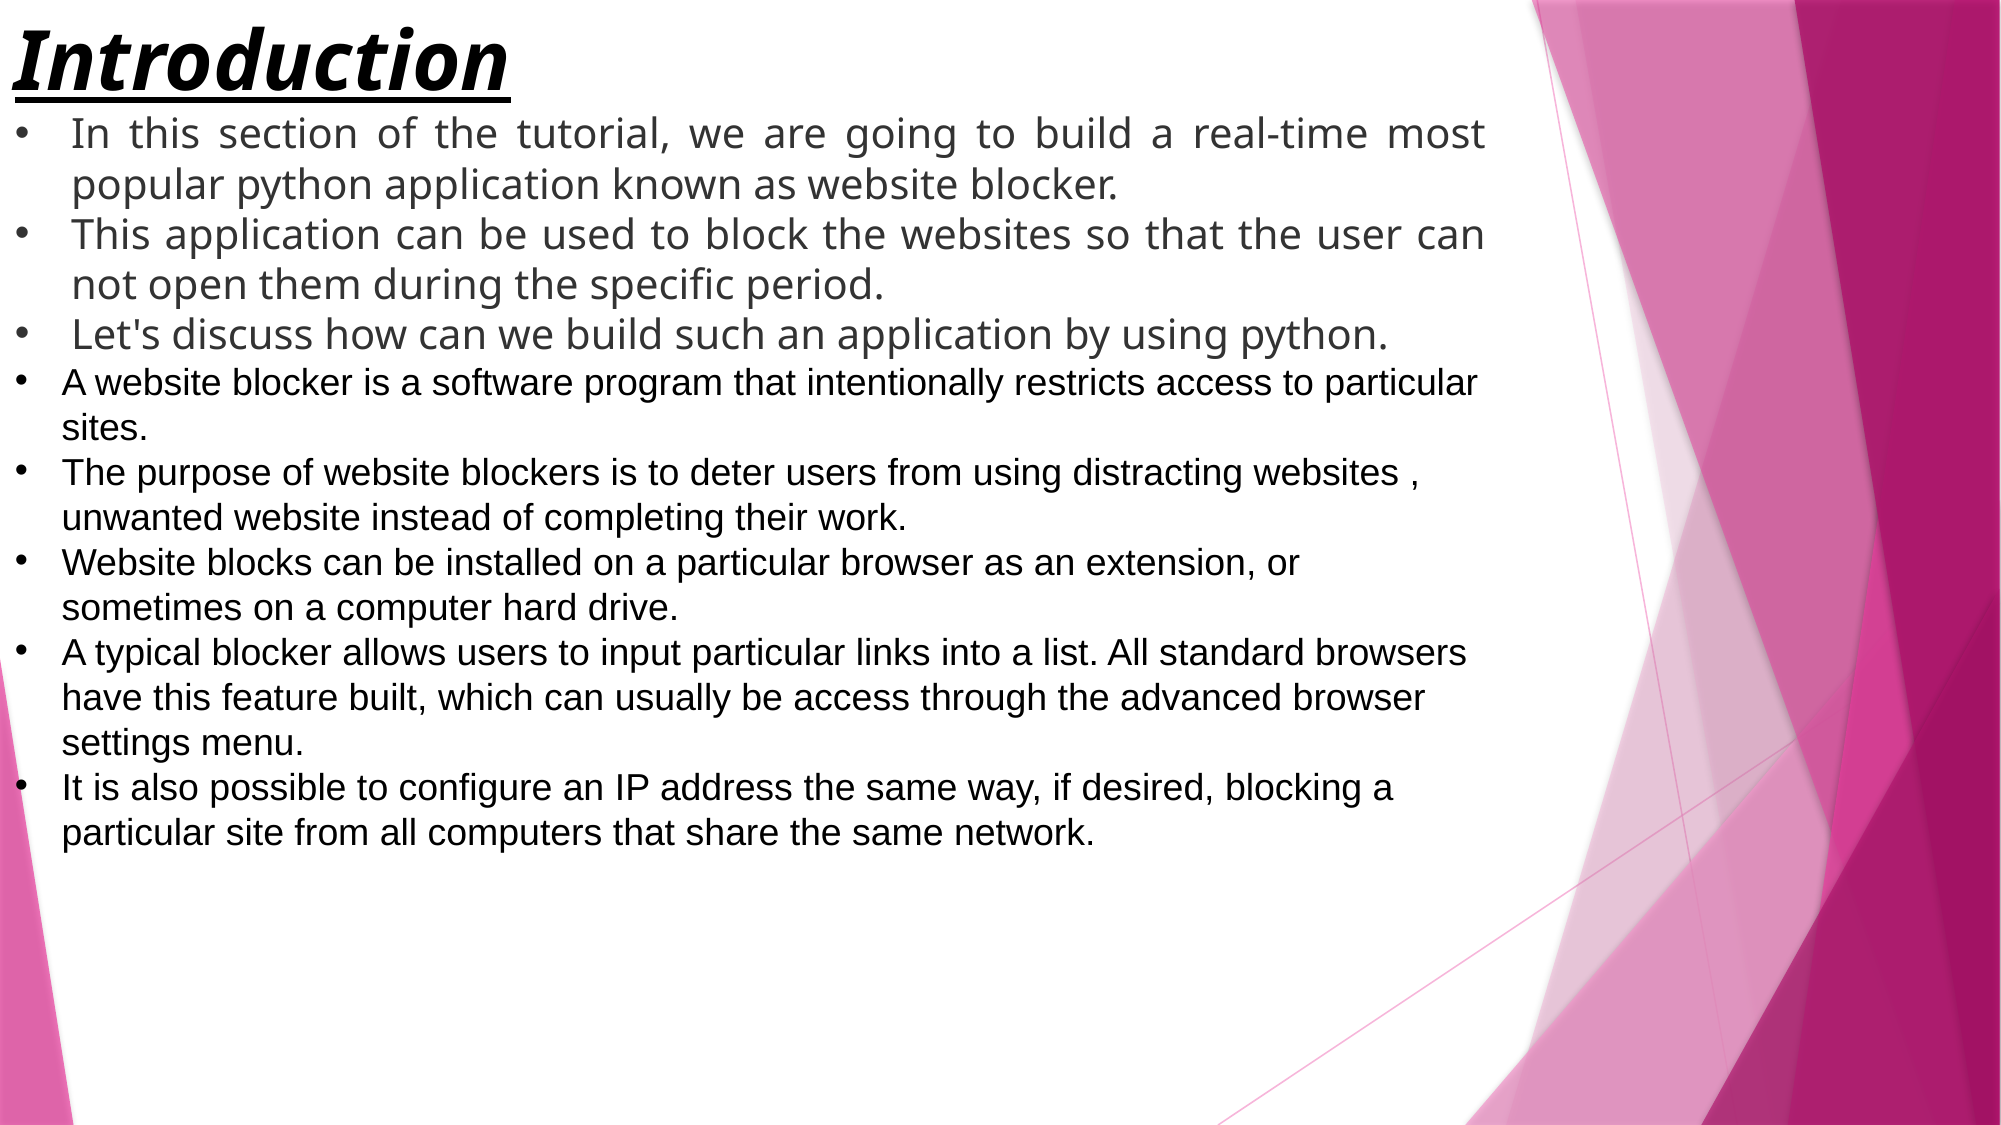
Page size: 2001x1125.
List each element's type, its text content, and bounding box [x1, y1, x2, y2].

text_box Introduction In this section of the tutorial, we are going to build a real-time most popular python application known as website blocker. This application can be used to block the websites so that the user can not open them during the specific period. Let's discuss how can we build such an application by using python. A website blocker is a software program that intentionally restricts access to particular sites. The purpose of website blockers is to deter users from using distracting websites , unwanted website instead of completing their work. Website blocks can be installed on a particular browser as an extension, or sometimes on a computer hard drive. A typical blocker allows users to input particular links into a list. All standard browsers have this feature built, which can usually be access through the advanced browser settings menu. It is also possible to configure an IP address the same way, if desired, blocking a particular site from all computers that share the same network. [0, 0, 1502, 910]
